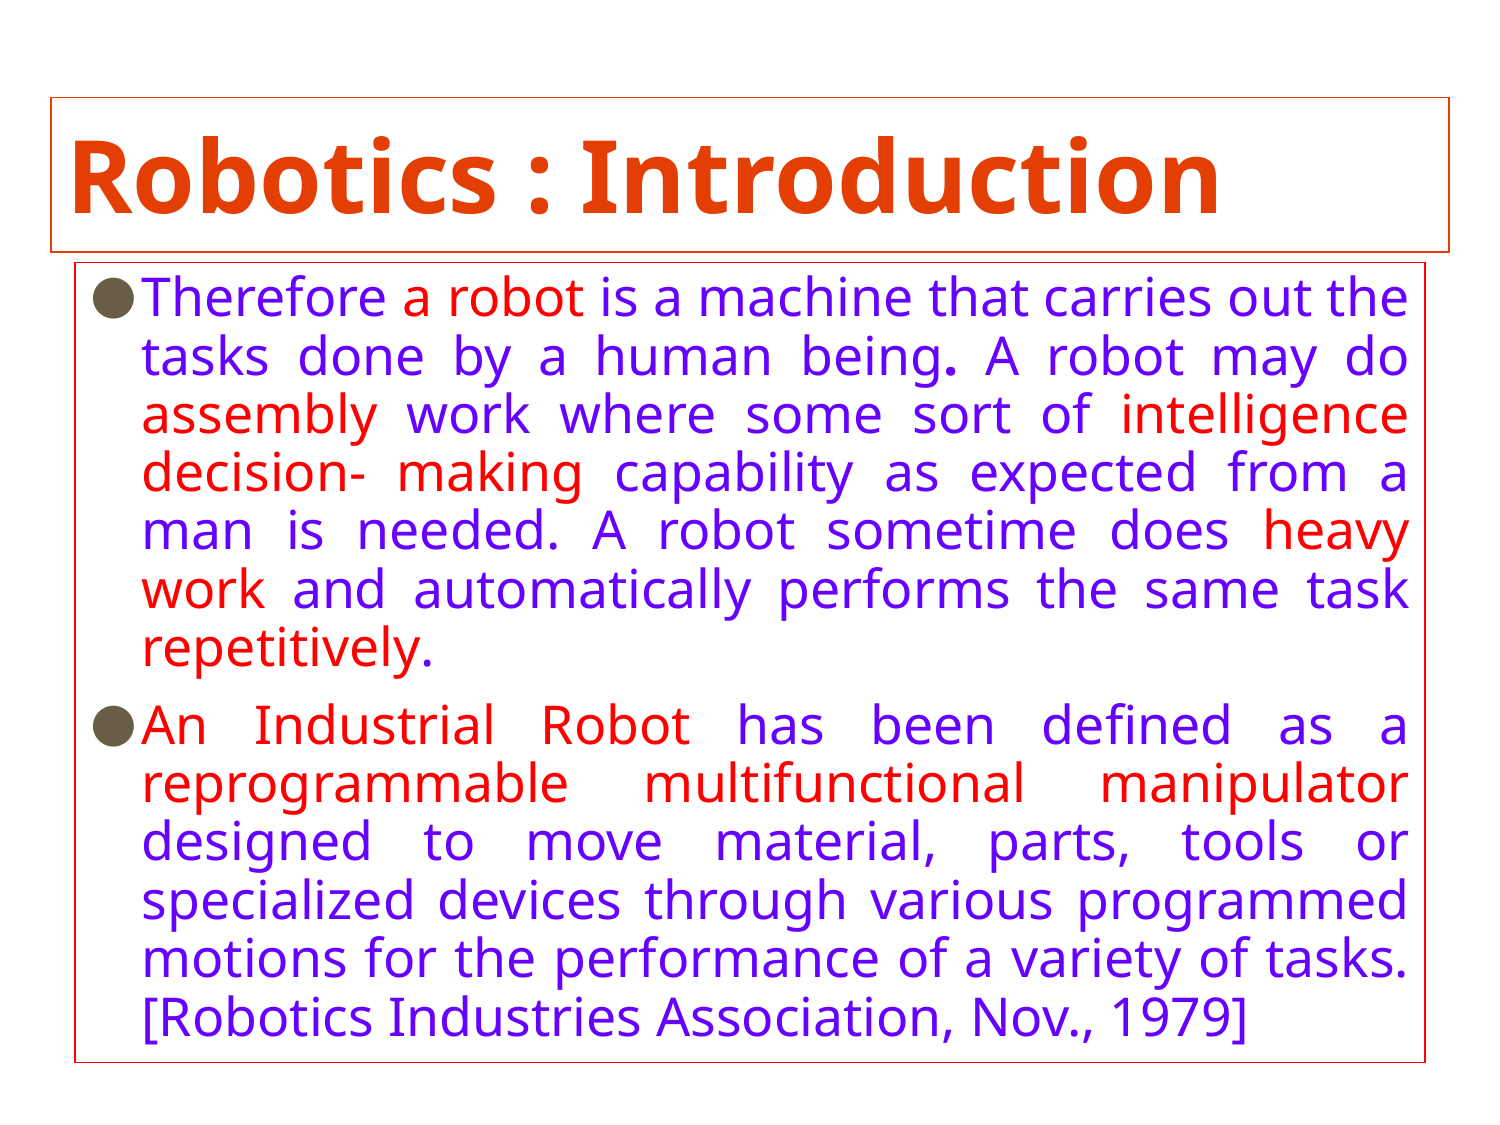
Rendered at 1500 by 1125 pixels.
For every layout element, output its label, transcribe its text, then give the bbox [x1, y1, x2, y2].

list Therefore a robot is a machine that carries out the tasks done by a human being. A robot may do assembly work where some sort of intelligence decision- making capability as expected from a man is needed. A robot sometime does heavy work and automatically performs the same task repetitively. An Industrial Robot has been defined as a reprogrammable multifunctional manipulator designed to move material, parts, tools or specialized devices through various programmed motions for the performance of a variety of tasks. [Robotics Industries Association, Nov., 1979] [75, 262, 1425, 1063]
title Robotics : Introduction [51, 97, 1449, 252]
